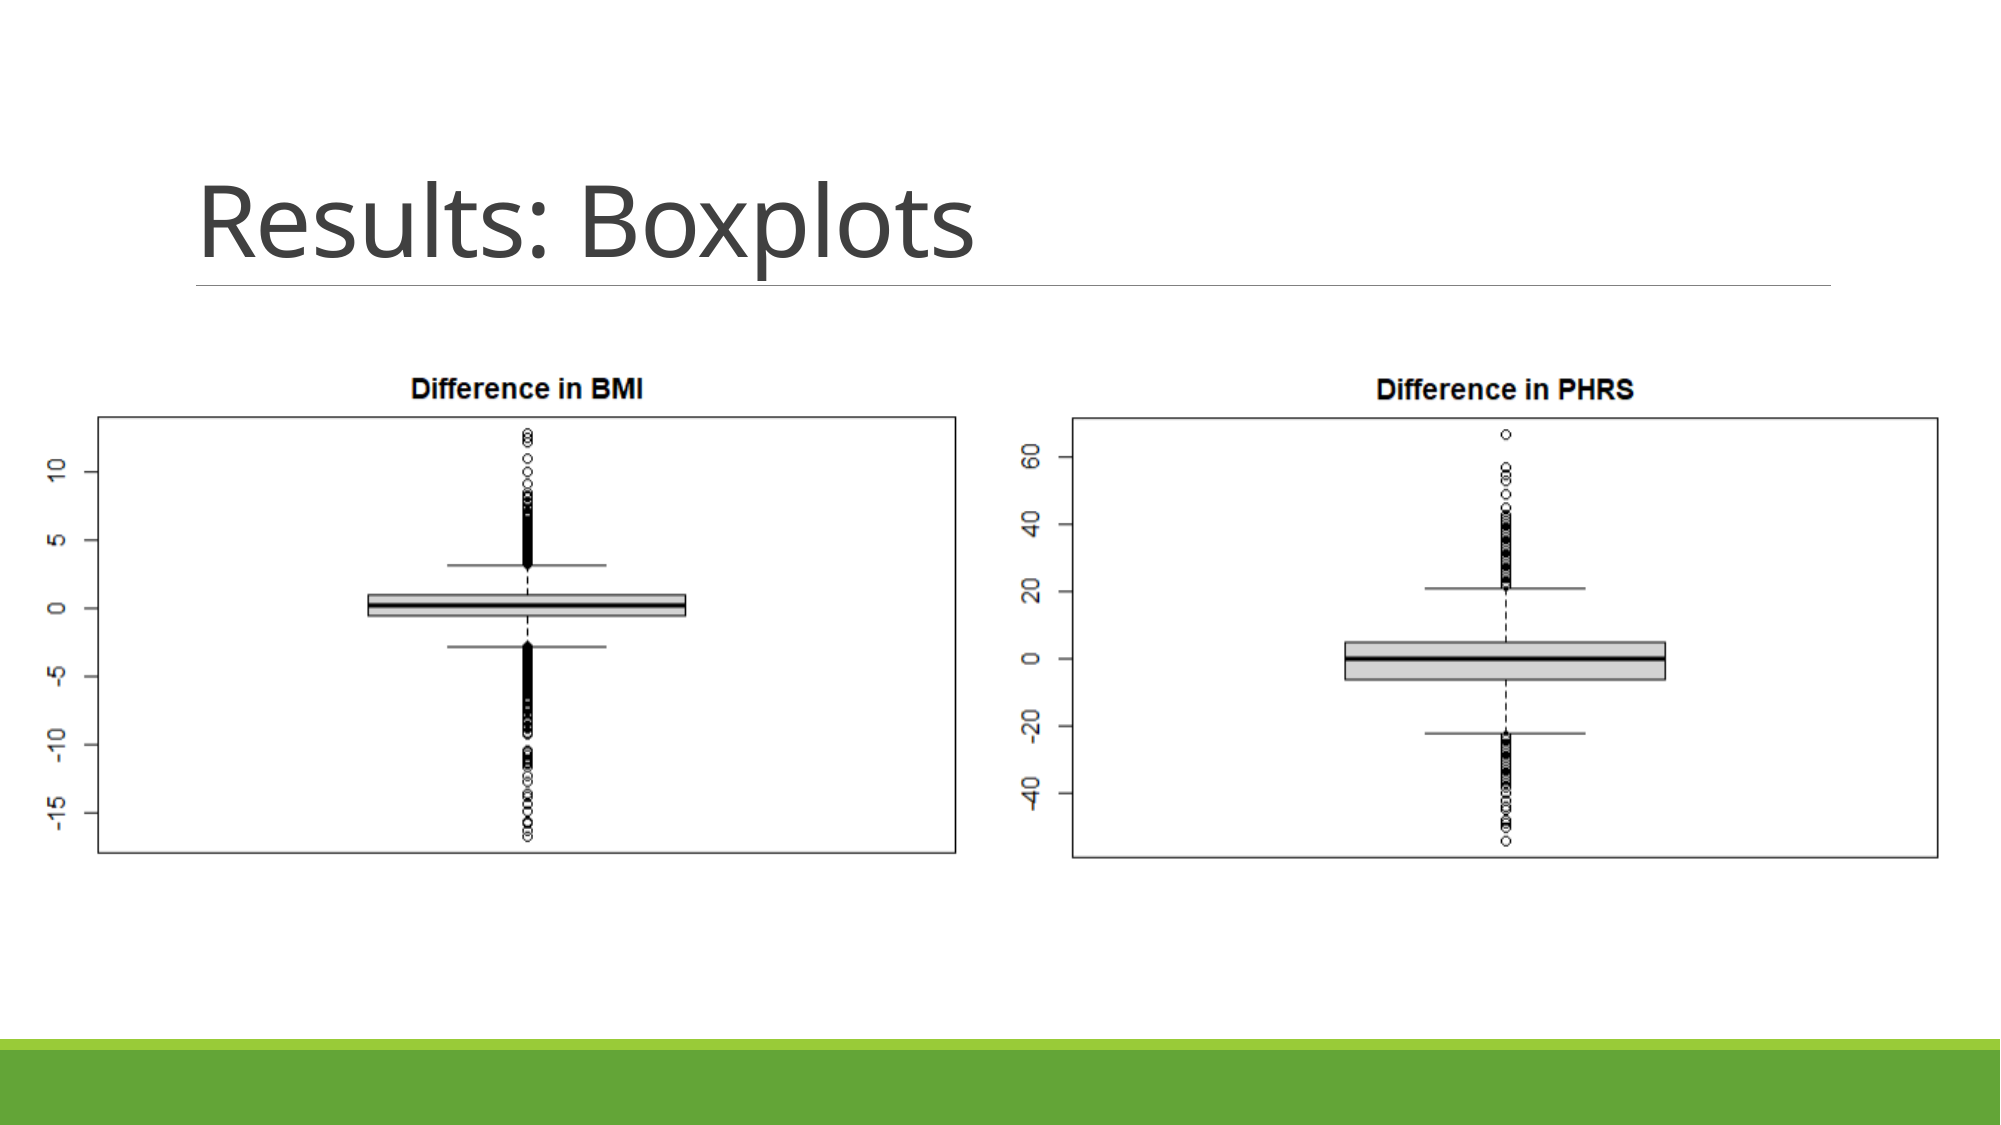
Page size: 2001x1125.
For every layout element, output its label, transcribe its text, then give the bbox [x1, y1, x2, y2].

title Results: Boxplots [180, 47, 1830, 285]
picture [21, 348, 1964, 901]
